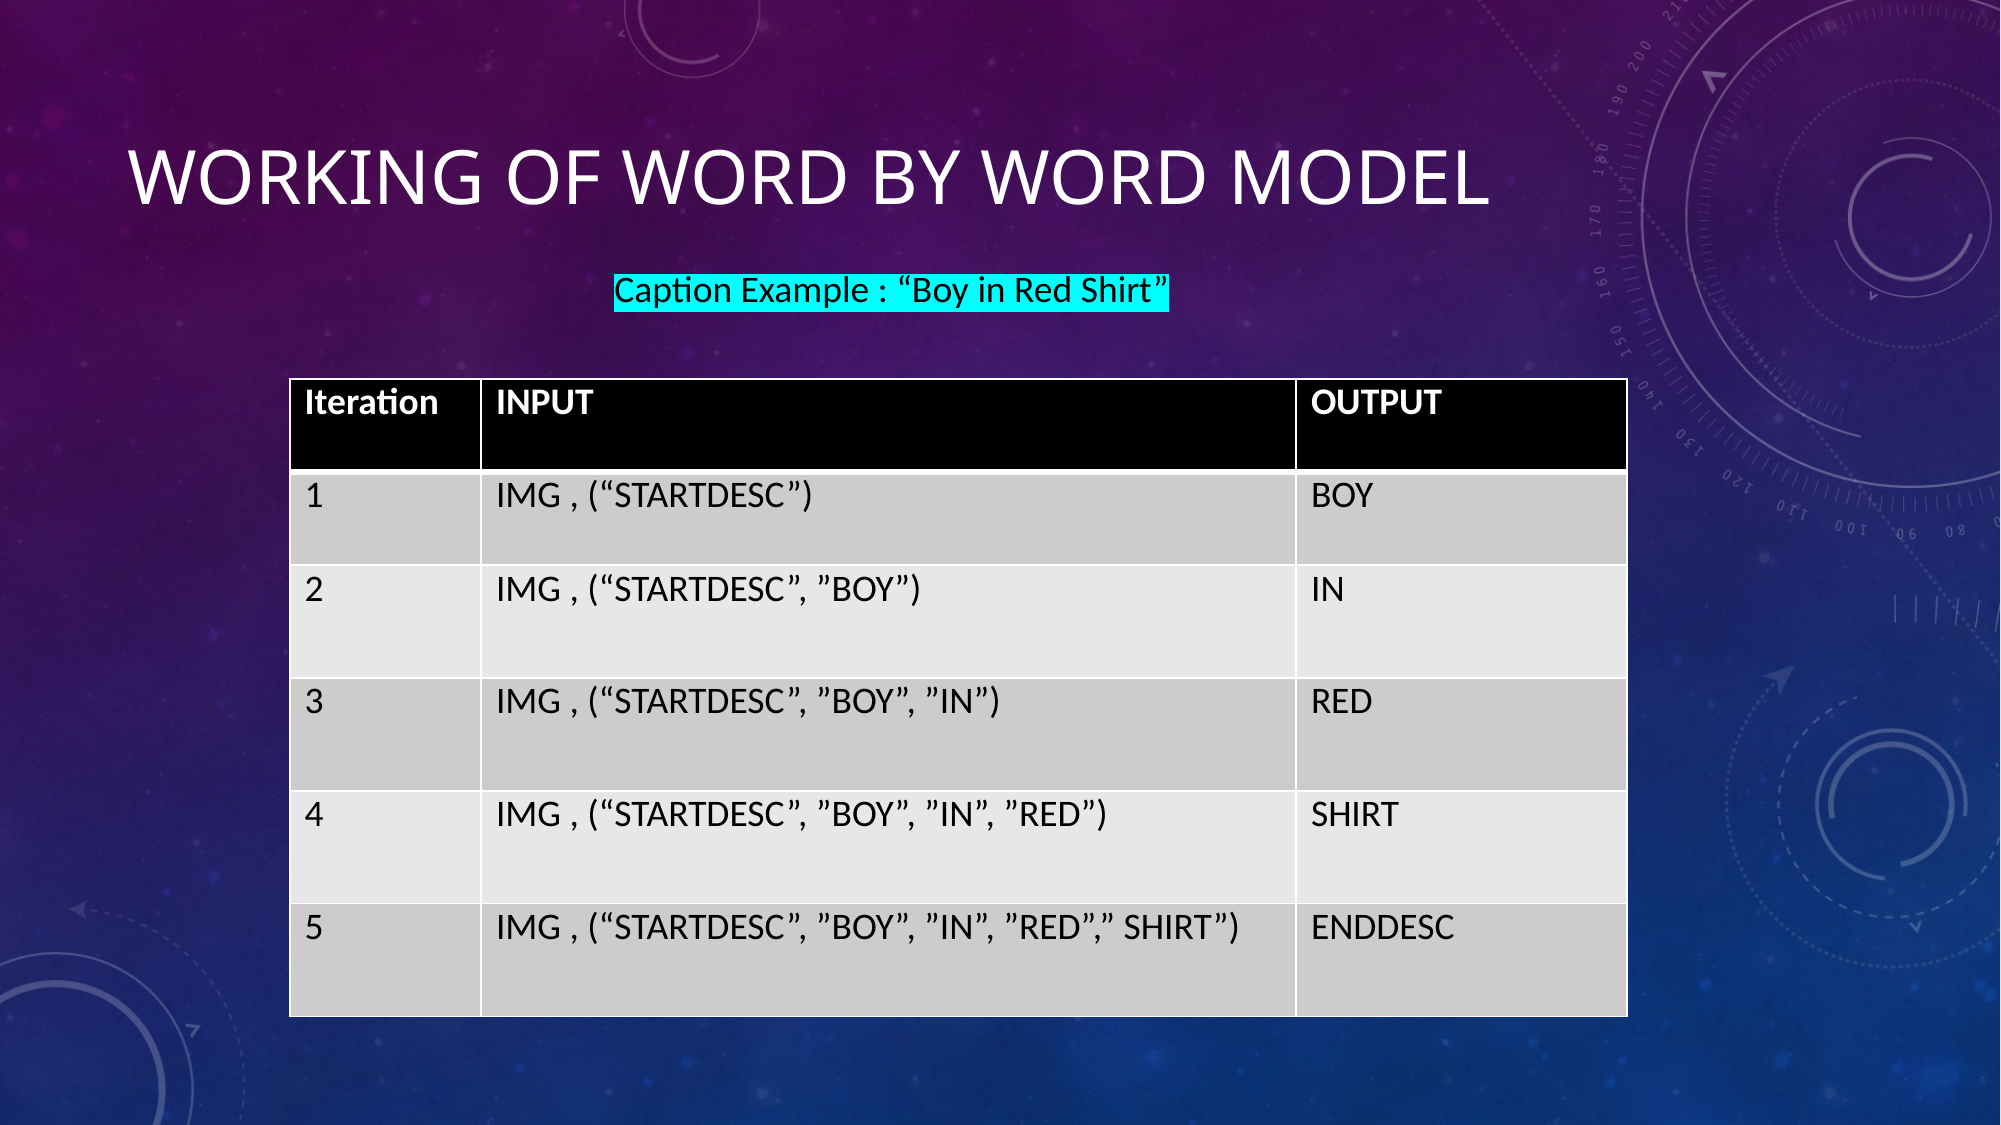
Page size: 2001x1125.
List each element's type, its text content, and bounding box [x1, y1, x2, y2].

table_cell 1 [291, 475, 480, 564]
picture [0, 0, 2001, 1125]
text_box Caption Example : “Boy in Red Shirt” [503, 257, 1280, 363]
table_cell 2 [291, 566, 480, 677]
table_cell ENDDESC [1297, 904, 1626, 1016]
table_cell IMG , (“STARTDESC”, ”BOY”, ”IN”, ”RED”,” SHIRT”) [482, 904, 1295, 1016]
table_cell IMG , (“STARTDESC”) [482, 475, 1295, 564]
title Working of word by word model [112, 99, 1775, 249]
table_cell 5 [291, 904, 480, 1016]
table_cell IN [1297, 566, 1626, 677]
table_header OUTPUT [1297, 380, 1626, 469]
table_cell IMG , (“STARTDESC”, ”BOY”, ”IN”) [482, 679, 1295, 790]
table_cell IMG , (“STARTDESC”, ”BOY”) [482, 566, 1295, 677]
table_cell IMG , (“STARTDESC”, ”BOY”, ”IN”, ”RED”) [482, 792, 1295, 903]
table_cell 4 [291, 792, 480, 903]
table_cell SHIRT [1297, 792, 1626, 903]
table_header INPUT [482, 380, 1295, 469]
table_header Iteration [291, 380, 480, 469]
table_cell RED [1297, 679, 1626, 790]
table_cell BOY [1297, 475, 1626, 564]
table_cell 3 [291, 679, 480, 790]
